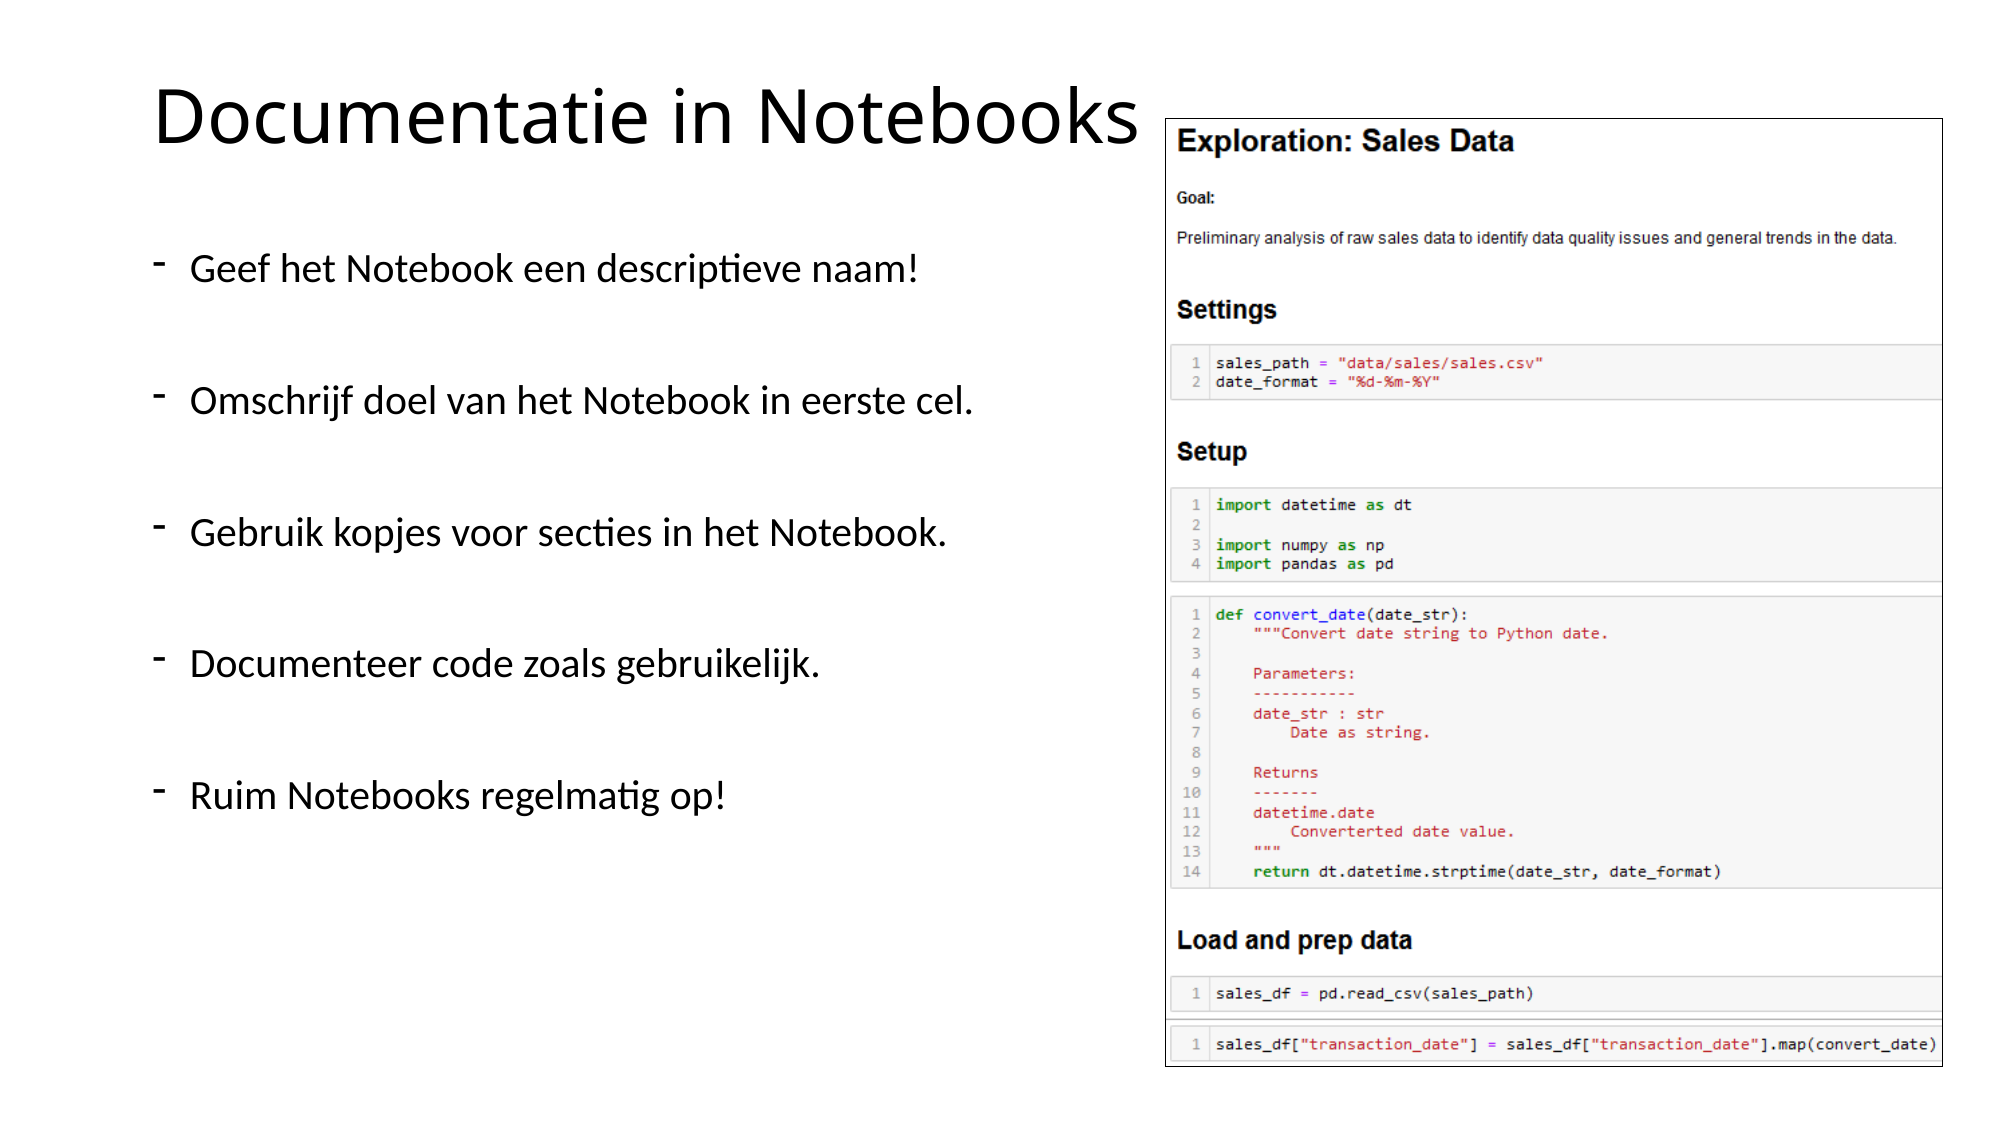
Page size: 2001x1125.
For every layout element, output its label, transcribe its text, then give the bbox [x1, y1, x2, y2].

picture [1165, 118, 1943, 1067]
list Geef het Notebook een descriptieve naam! Omschrijf doel van het Notebook in eerste cel. Gebruik kopjes voor secties in het Notebook. Documenteer code zoals gebruikelijk. Ruim Notebooks regelmatig op! [137, 238, 1165, 1014]
title Documentatie in Notebooks [137, 59, 1863, 178]
